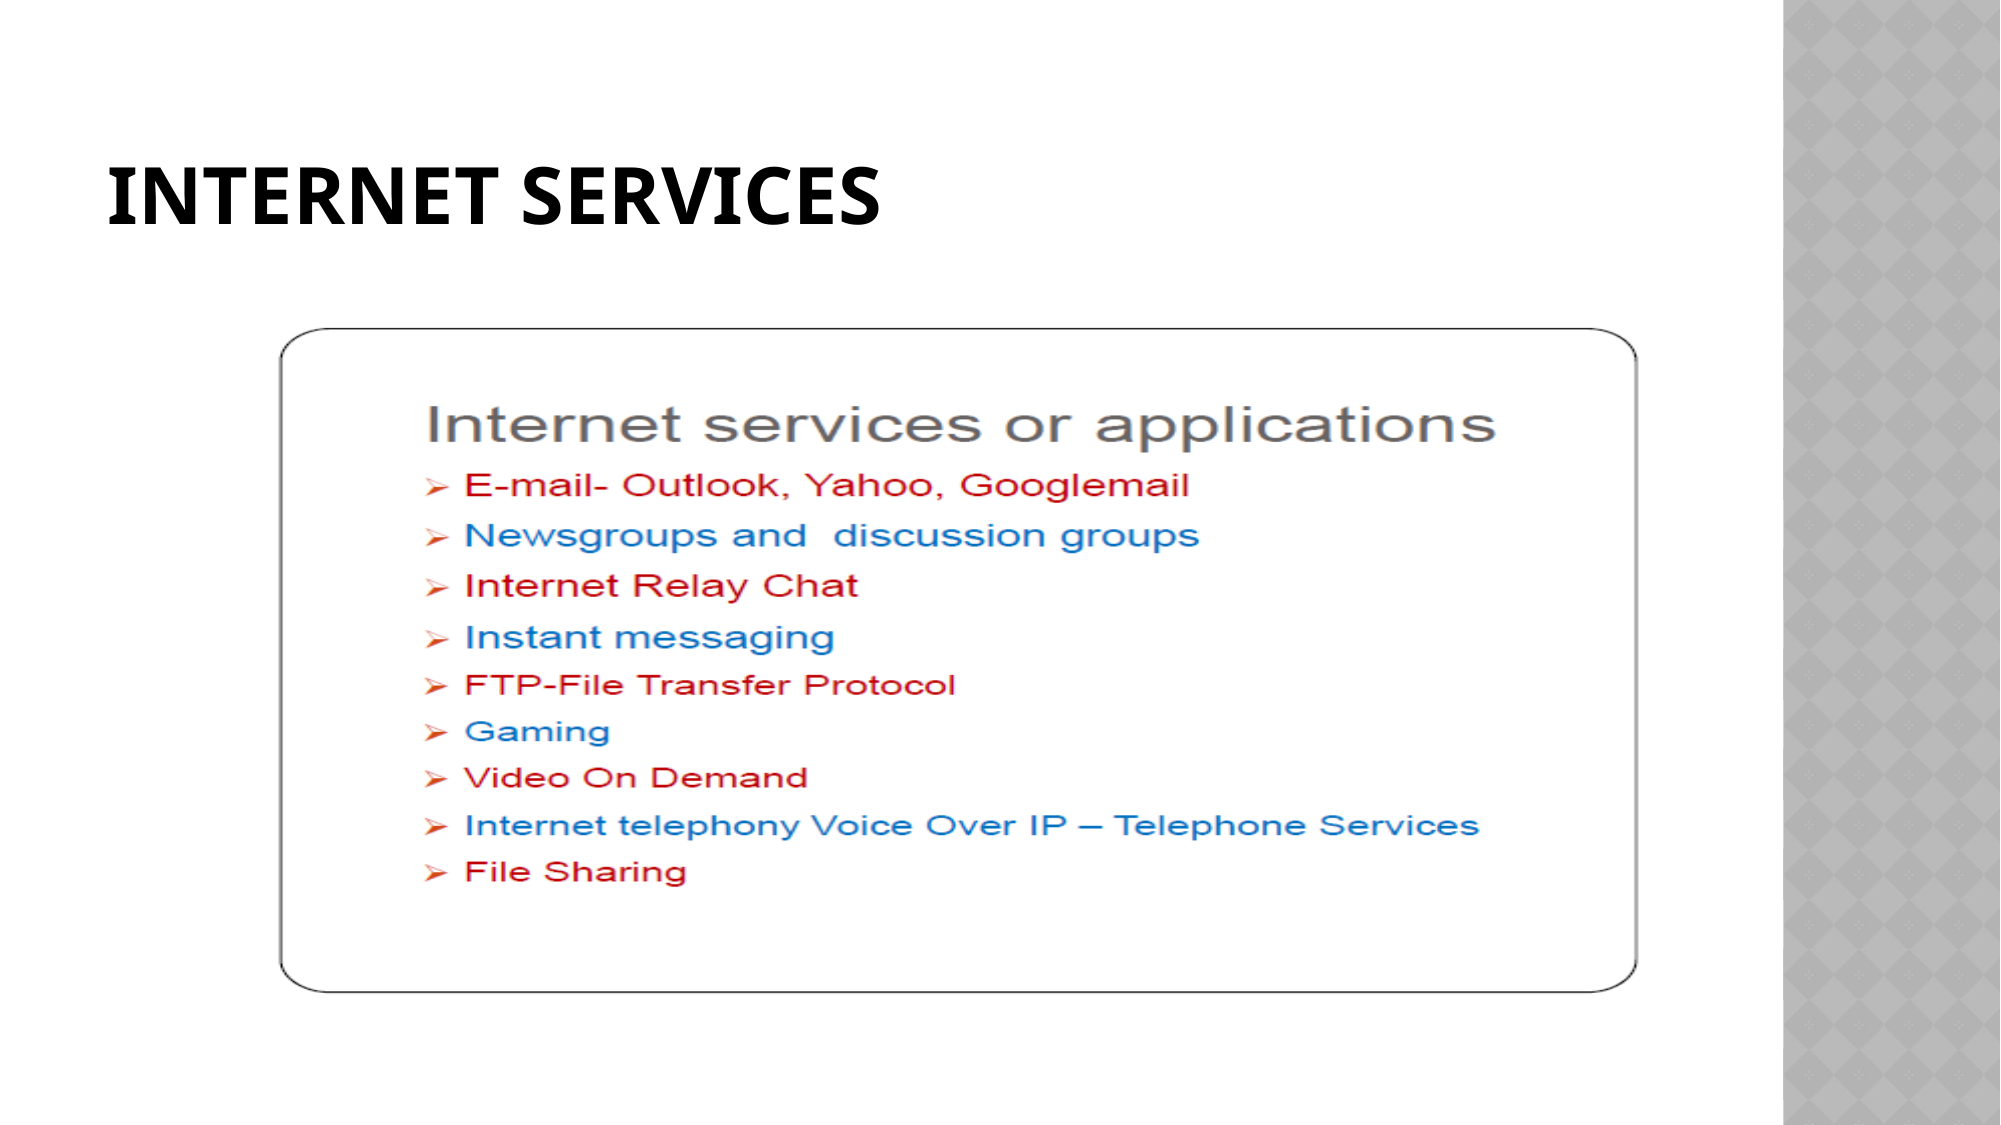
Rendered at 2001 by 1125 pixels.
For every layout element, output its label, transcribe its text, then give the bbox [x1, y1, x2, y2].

title Internet services [99, 52, 1684, 240]
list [256, 307, 1687, 1023]
